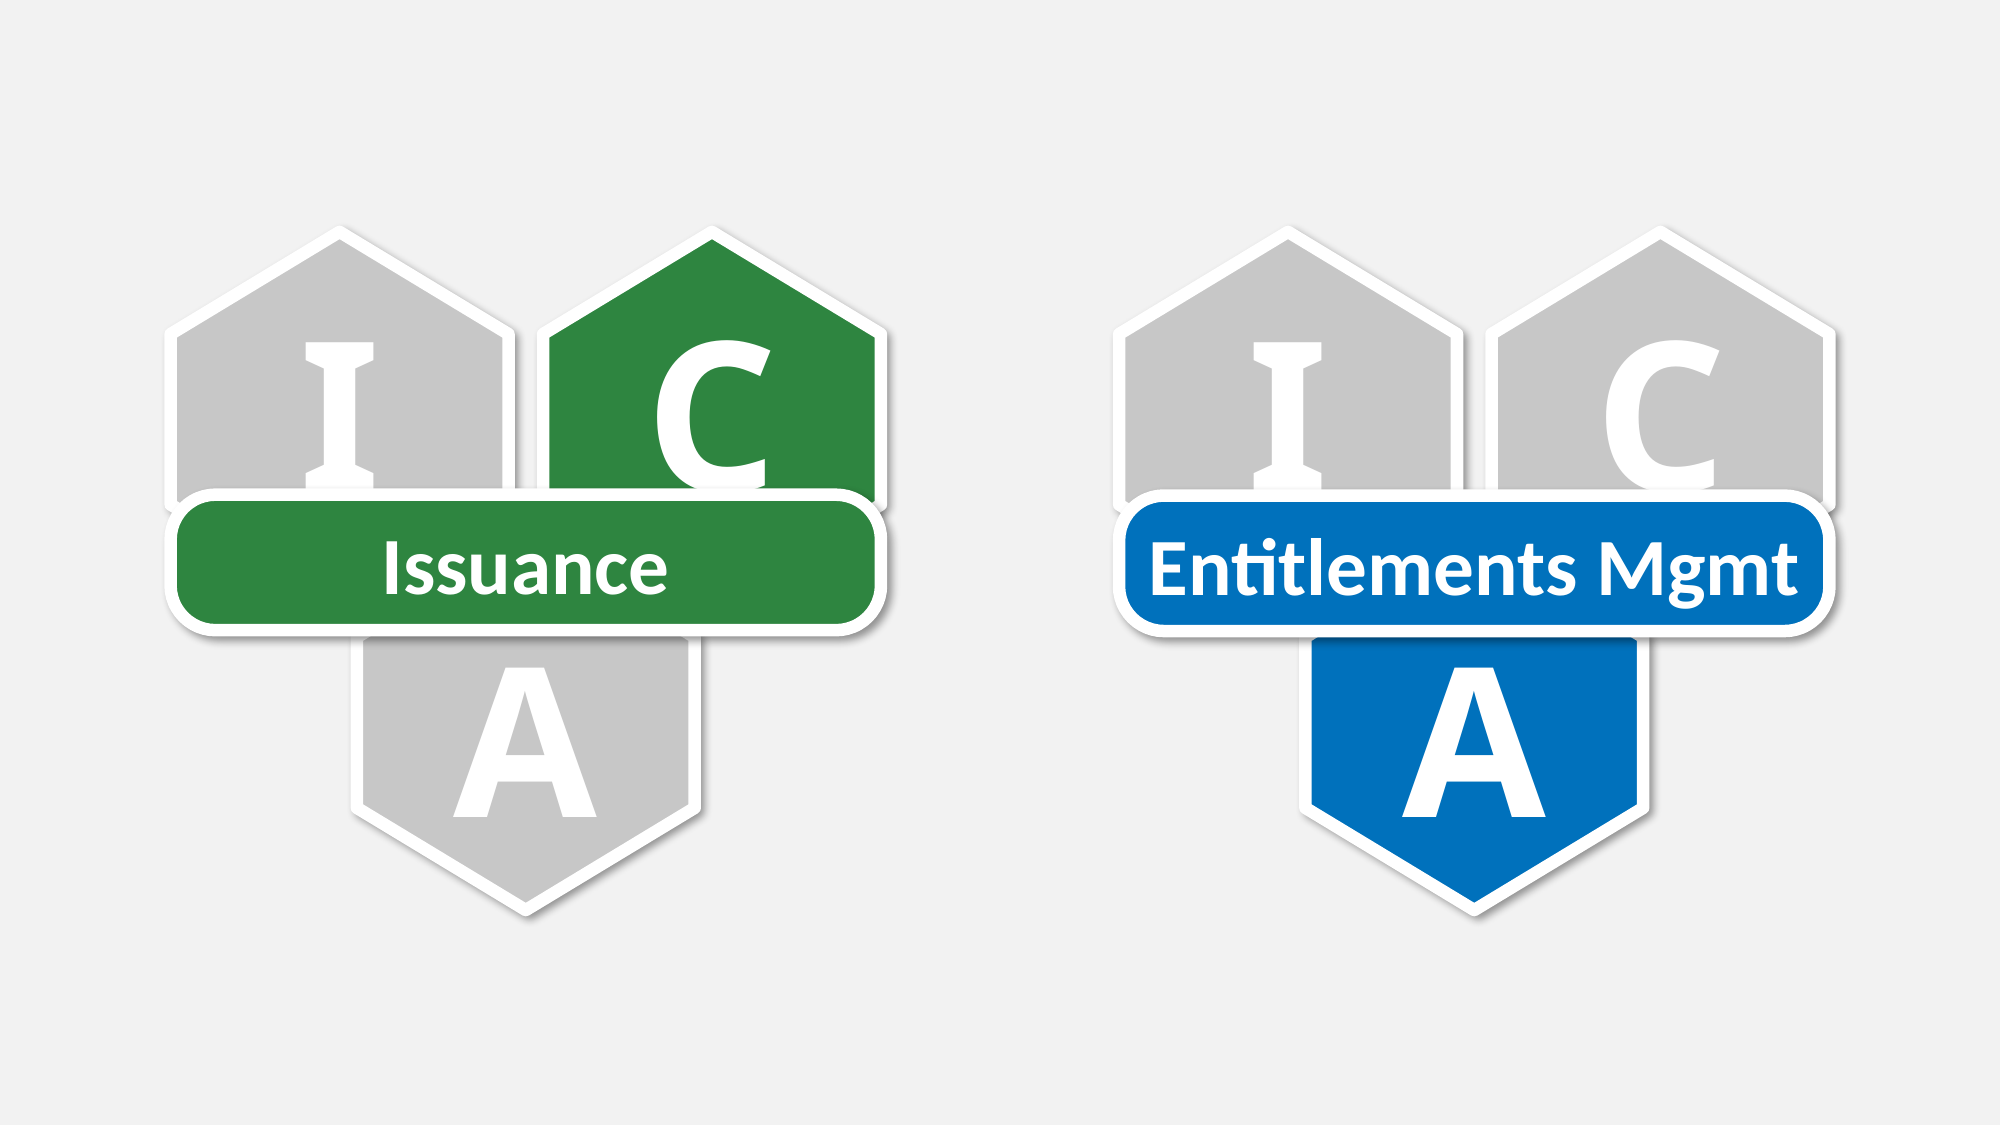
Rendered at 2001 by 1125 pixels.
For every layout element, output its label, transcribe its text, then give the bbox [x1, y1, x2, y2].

text_box C [542, 230, 882, 509]
text_box C [1490, 230, 1831, 509]
text_box I [1118, 230, 1459, 511]
text_box A [355, 640, 696, 911]
text_box I [169, 230, 510, 511]
text_box Entitlements Mgmt [1118, 494, 1831, 633]
text_box A [1304, 641, 1645, 911]
text_box Issuance [169, 493, 883, 632]
